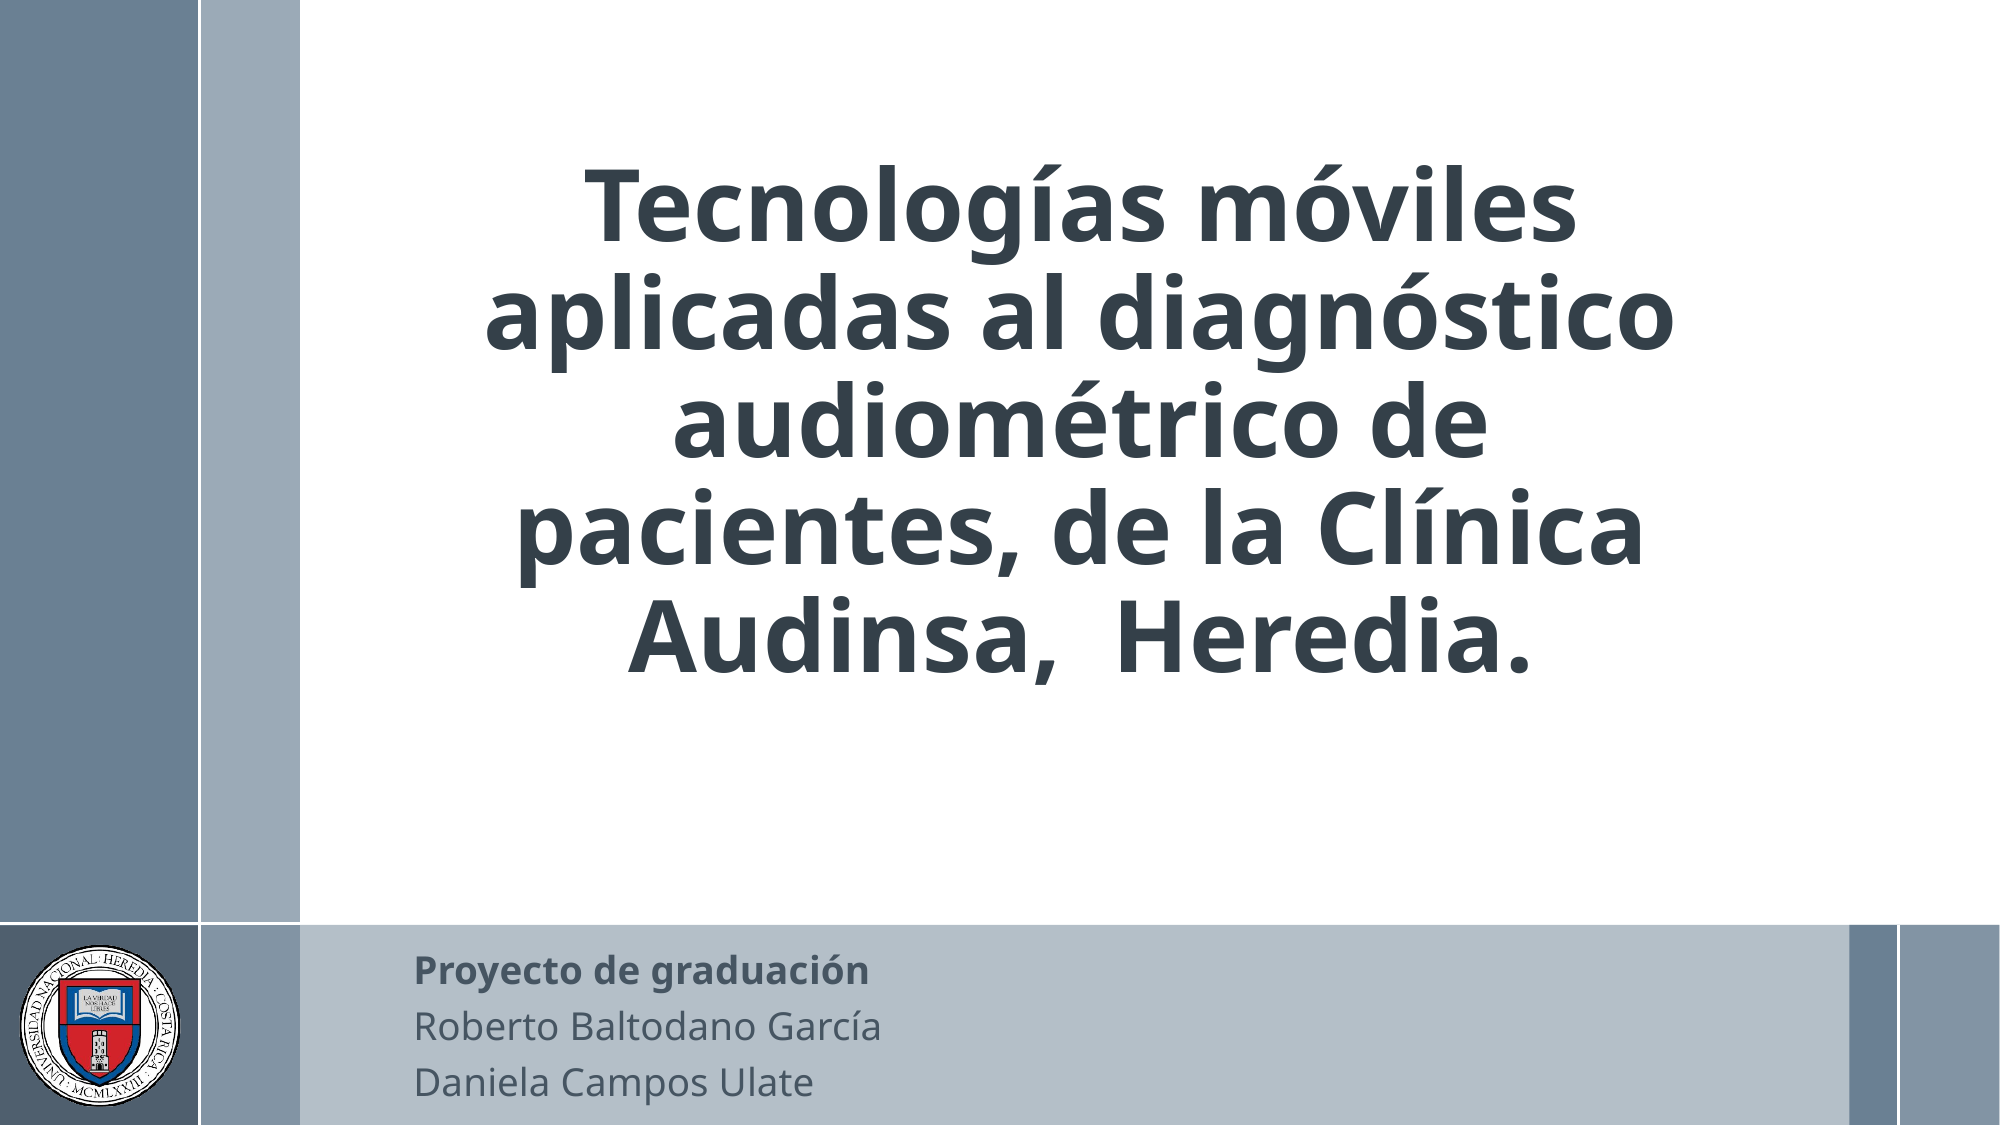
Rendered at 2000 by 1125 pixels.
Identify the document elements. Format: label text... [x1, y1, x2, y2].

subtitle Proyecto de graduación Roberto Baltodano García Daniela Campos Ulate [398, 929, 1632, 1113]
title Tecnologías móviles aplicadas al diagnóstico audiométrico de pacientes, de la Clínica Audinsa, Heredia. [398, 262, 1765, 703]
picture [11, 936, 189, 1115]
